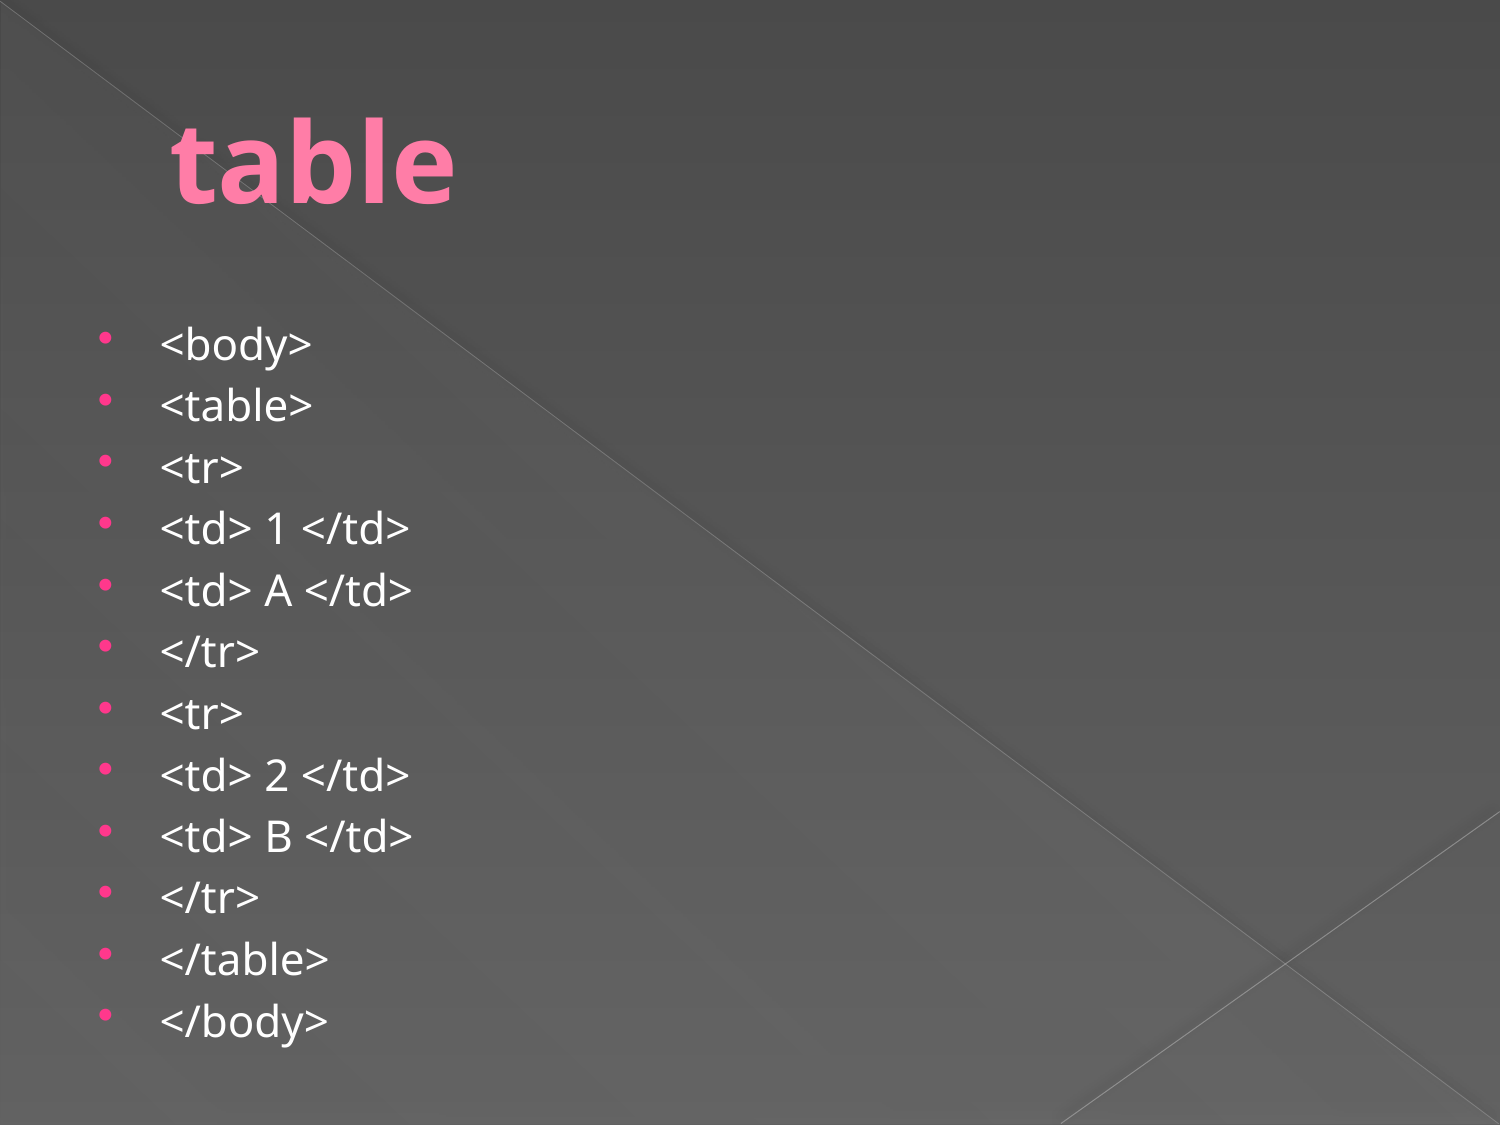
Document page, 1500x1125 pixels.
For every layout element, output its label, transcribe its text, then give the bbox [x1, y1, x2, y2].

title table [75, 43, 1425, 274]
list <body> <table> <tr> <td> 1 </td> <td> A </td> </tr> <tr> <td> 2 </td> <td> B </td> </tr> </table> </body> [75, 308, 1425, 1059]
